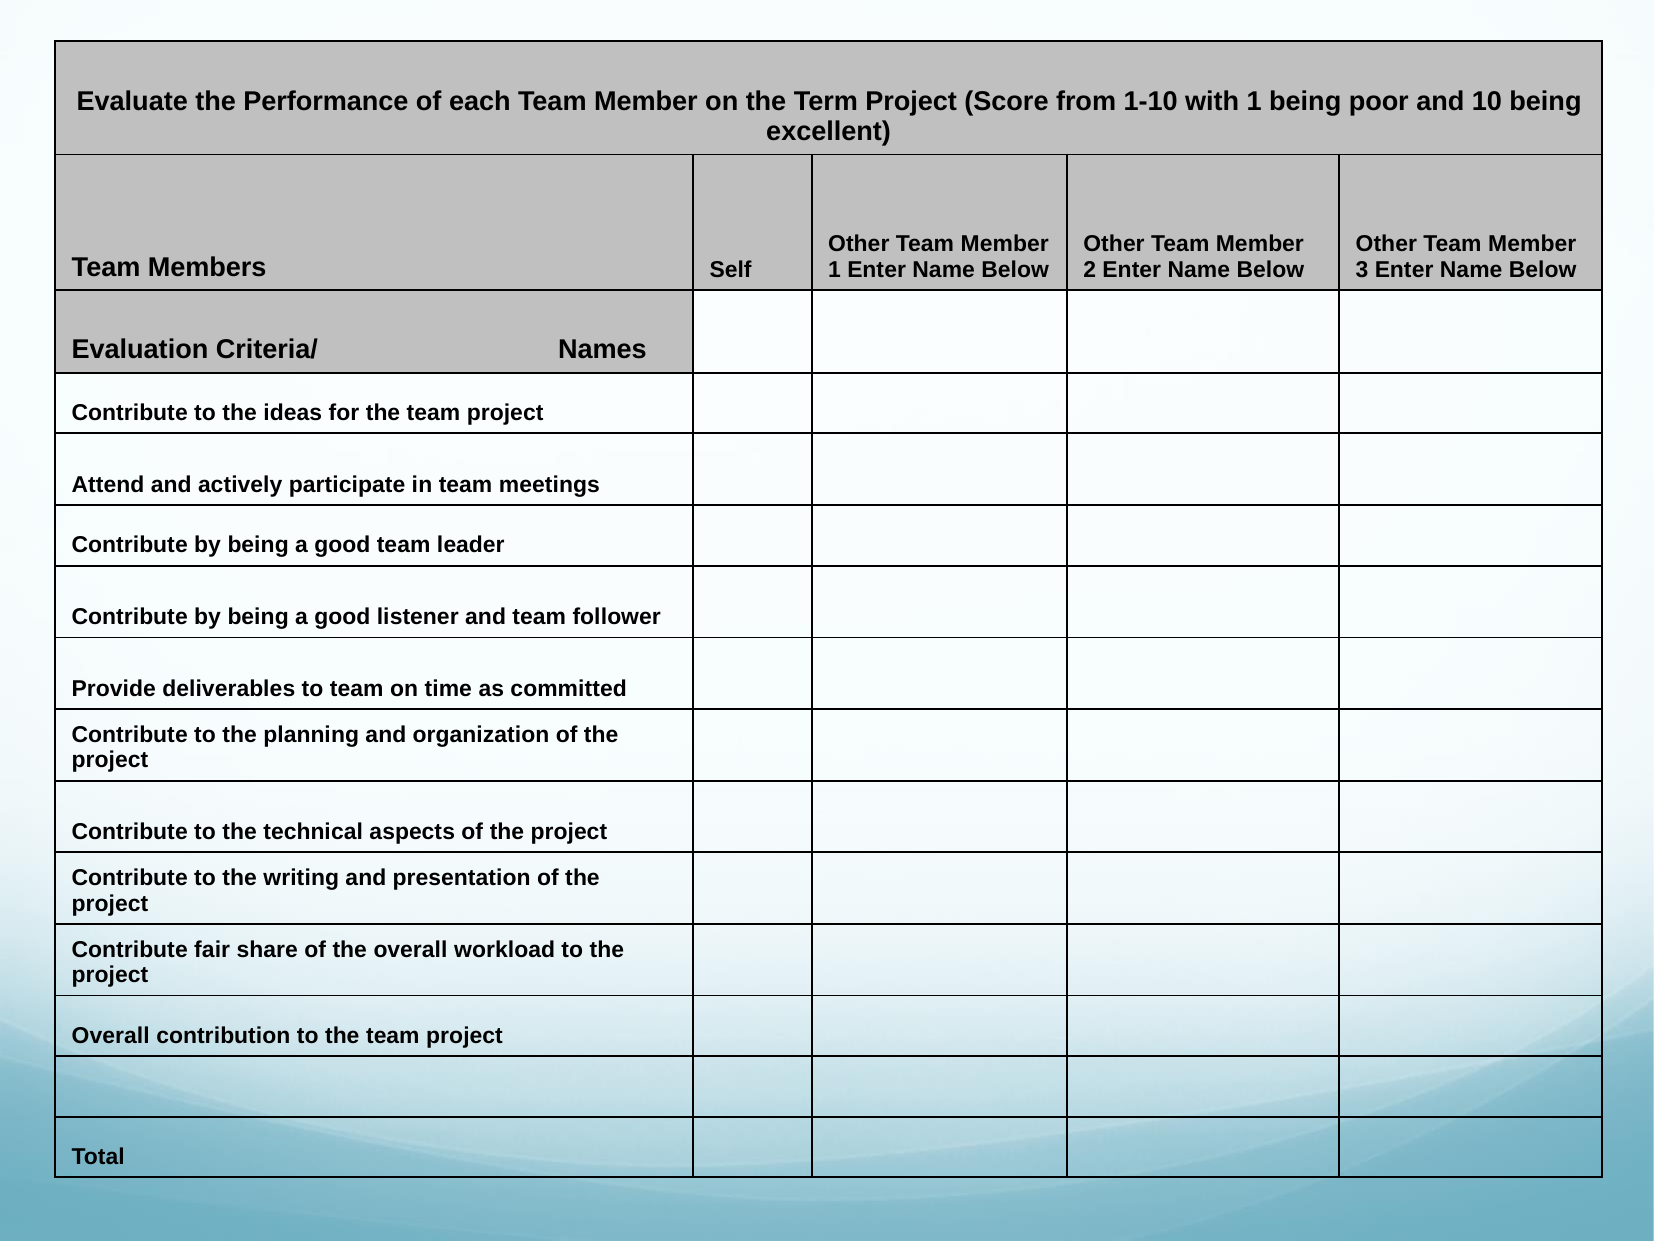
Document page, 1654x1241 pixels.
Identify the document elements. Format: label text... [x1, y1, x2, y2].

table_cell Overall contribution to the team project [56, 996, 692, 1055]
table_cell [694, 710, 811, 780]
table_cell [1068, 925, 1338, 995]
table_cell [1340, 853, 1601, 923]
table_cell Contribute to the planning and organization of the project [56, 710, 692, 780]
table_cell [694, 291, 811, 372]
table_cell [813, 782, 1066, 851]
table_cell Contribute by being a good listener and team follower [56, 567, 692, 637]
table_cell [694, 853, 811, 923]
table_cell [1068, 710, 1338, 780]
table_cell [1340, 782, 1601, 851]
table_cell [813, 853, 1066, 923]
table_cell [694, 567, 811, 637]
table_cell [1340, 374, 1601, 432]
table_cell [813, 638, 1066, 708]
table_cell Contribute by being a good team leader [56, 506, 692, 565]
table_cell [813, 434, 1066, 504]
table_cell [694, 1057, 811, 1116]
table_cell [1068, 638, 1338, 708]
table_cell Contribute to the writing and presentation of the project [56, 853, 692, 923]
table_cell [1340, 567, 1601, 637]
table_cell [813, 1057, 1066, 1116]
table_cell [813, 567, 1066, 637]
table_cell [1068, 374, 1338, 432]
table_cell [694, 996, 811, 1055]
table_cell [1340, 925, 1601, 995]
table_cell Evaluation Criteria/ Names [56, 291, 692, 372]
table_cell [813, 996, 1066, 1055]
table_header Evaluate the Performance of each Team Member on the Term Project (Score from 1-10 with 1 being poor and 10 being excellent) [56, 42, 1601, 154]
table_cell [1340, 291, 1601, 372]
table_cell [1340, 710, 1601, 780]
table_cell [813, 374, 1066, 432]
table_cell [1068, 996, 1338, 1055]
table_cell [1068, 1118, 1338, 1176]
table_cell [1068, 291, 1338, 372]
table_cell [694, 638, 811, 708]
table_cell [813, 925, 1066, 995]
table_cell [1340, 996, 1601, 1055]
table_cell Provide deliverables to team on time as committed [56, 638, 692, 708]
table_cell Total [56, 1118, 692, 1176]
table_cell [694, 1118, 811, 1176]
table_cell [1068, 782, 1338, 851]
table_cell [1340, 1118, 1601, 1176]
table_cell Contribute to the technical aspects of the project [56, 782, 692, 851]
table_cell [1068, 567, 1338, 637]
table_cell Self [694, 155, 811, 289]
table_cell Contribute to the ideas for the team project [56, 374, 692, 432]
table_cell [1068, 853, 1338, 923]
table_cell [56, 1057, 692, 1116]
table_cell [813, 1118, 1066, 1176]
table_cell [694, 506, 811, 565]
table_cell Team Members [56, 155, 692, 289]
table_cell [694, 925, 811, 995]
table_cell [694, 374, 811, 432]
table_cell Attend and actively participate in team meetings [56, 434, 692, 504]
table_cell [1340, 638, 1601, 708]
table_cell [1068, 506, 1338, 565]
table_cell [1068, 434, 1338, 504]
table_cell [694, 782, 811, 851]
table_cell [813, 291, 1066, 372]
table_cell [1340, 506, 1601, 565]
table_cell Contribute fair share of the overall workload to the project [56, 925, 692, 995]
table_cell [694, 434, 811, 504]
table_cell Other Team Member 1 Enter Name Below [813, 155, 1066, 289]
table_cell Other Team Member 3 Enter Name Below [1340, 155, 1601, 289]
table_cell [813, 710, 1066, 780]
table_cell [813, 506, 1066, 565]
table_cell [1340, 434, 1601, 504]
table_cell Other Team Member 2 Enter Name Below [1068, 155, 1338, 289]
table_cell [1068, 1057, 1338, 1116]
picture [0, 0, 1654, 1241]
table_cell [1340, 1057, 1601, 1116]
